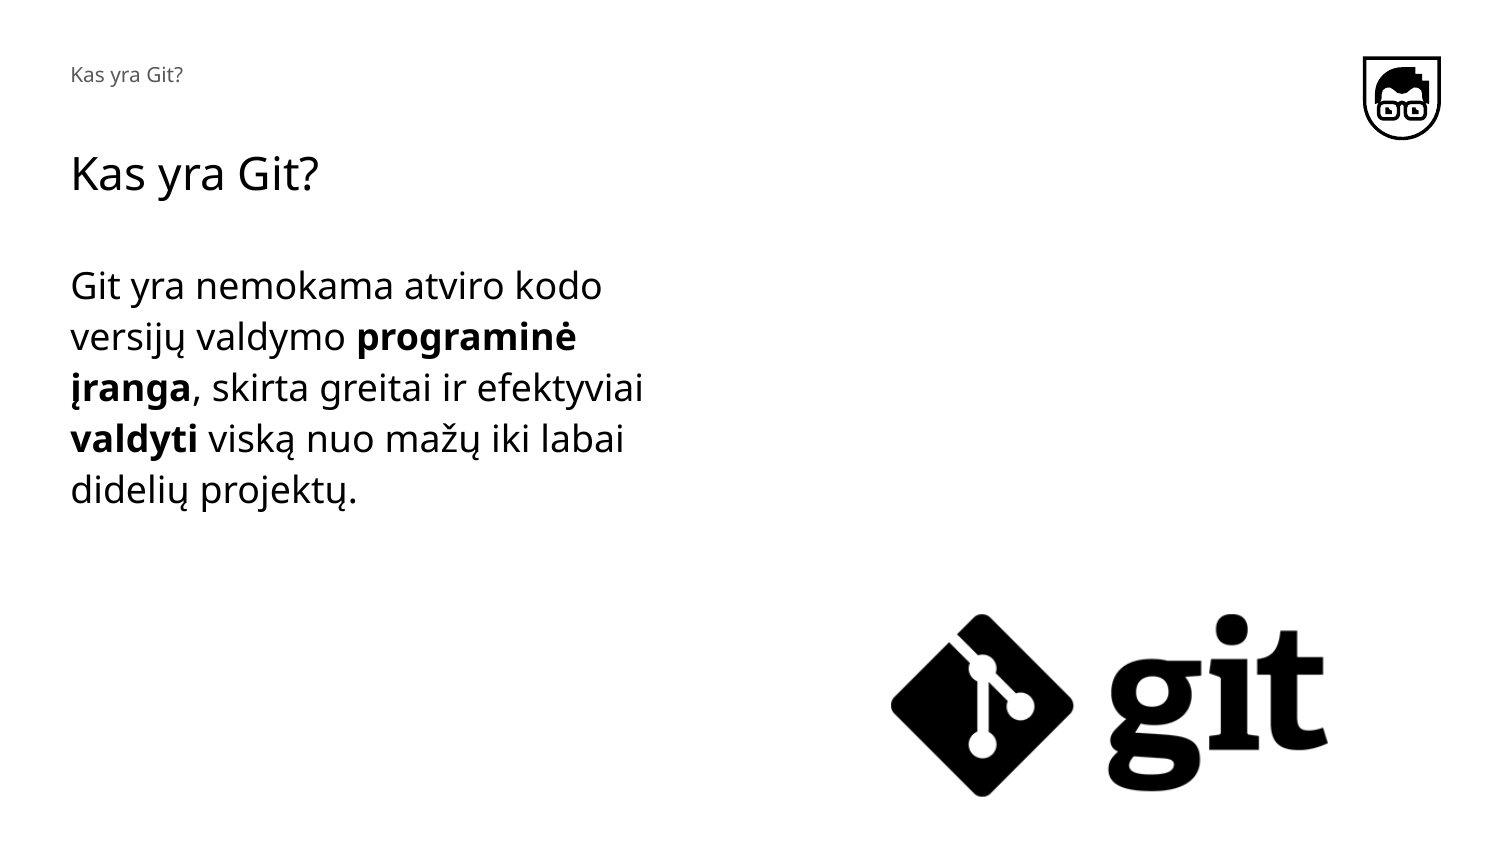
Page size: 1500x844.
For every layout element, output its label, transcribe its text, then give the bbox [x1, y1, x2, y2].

list Kas yra Git? [59, 56, 750, 113]
list Git yra nemokama atviro kodo versijų valdymo programinė įranga, skirta greitai ir efektyviai valdyti viską nuo mažų iki labai didelių projektų. [59, 253, 693, 801]
picture [807, 597, 1442, 814]
title Kas yra Git? [59, 140, 1325, 208]
